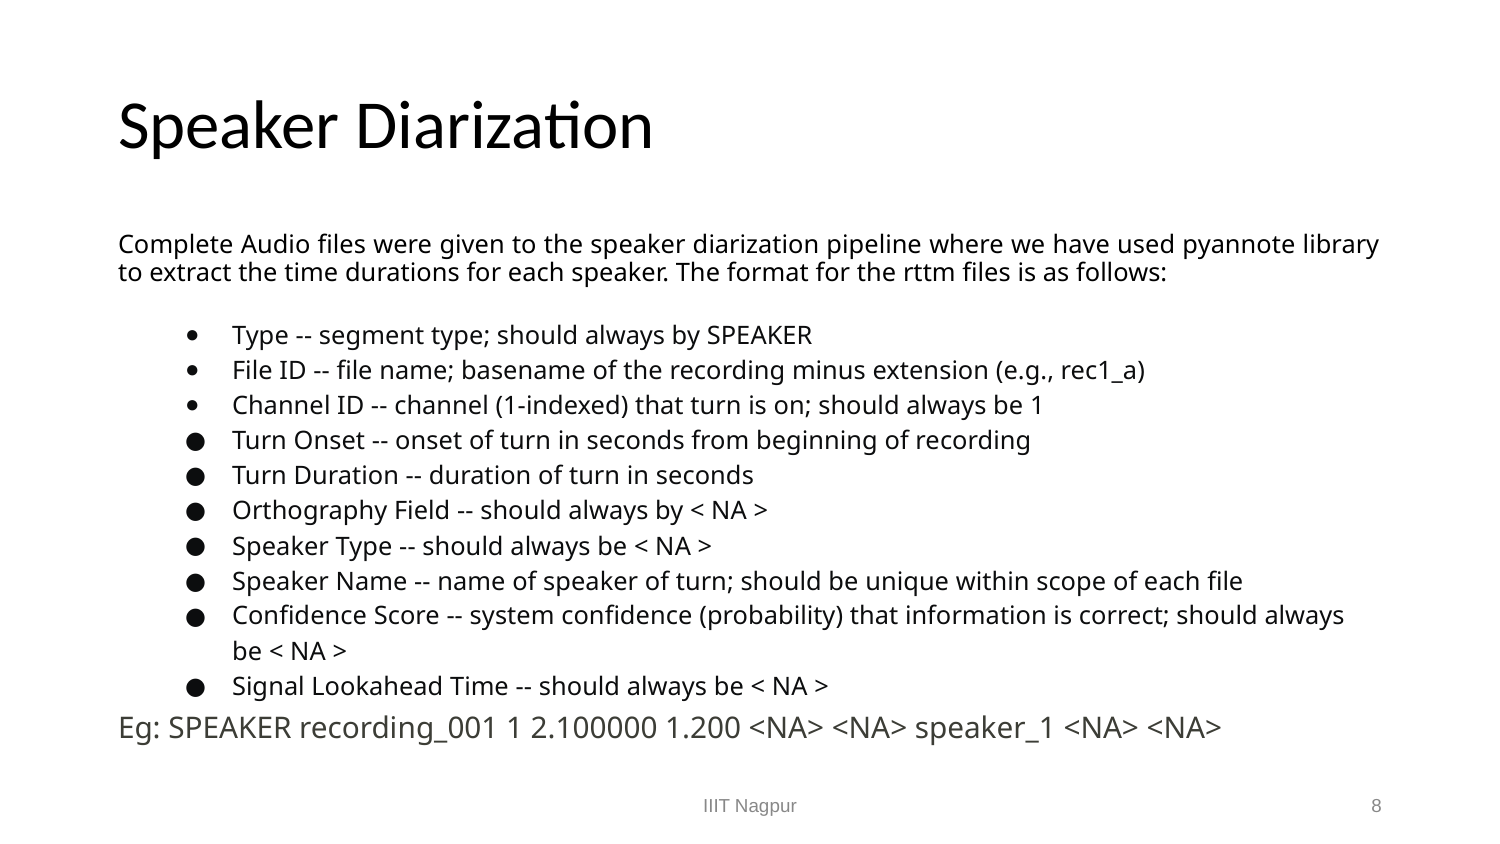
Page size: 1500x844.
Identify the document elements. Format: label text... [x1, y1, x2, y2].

footer IIIT Nagpur [496, 782, 1004, 827]
list Complete Audio files were given to the speaker diarization pipeline where we have used pyannote library to extract the time durations for each speaker. The format for the rttm files is as follows: Type -- segment type; should always by SPEAKER File ID -- file name; basename of the recording minus extension (e.g., rec1_a) Channel ID -- channel (1-indexed) that turn is on; should always be 1 Turn Onset -- onset of turn in seconds from beginning of recording Turn Duration -- duration of turn in seconds Orthography Field -- should always by < NA > Speaker Type -- should always be < NA > Speaker Name -- name of speaker of turn; should be unique within scope of each file Confidence Score -- system confidence (probability) that information is correct; should always be < NA > Signal Lookahead Time -- should always be < NA > Eg: SPEAKER recording_001 1 2.100000 1.200 <NA> <NA> speaker_1 <NA> <NA> [103, 224, 1397, 760]
slide_number ‹#› [1059, 782, 1397, 827]
title Speaker Diarization [103, 44, 1397, 208]
